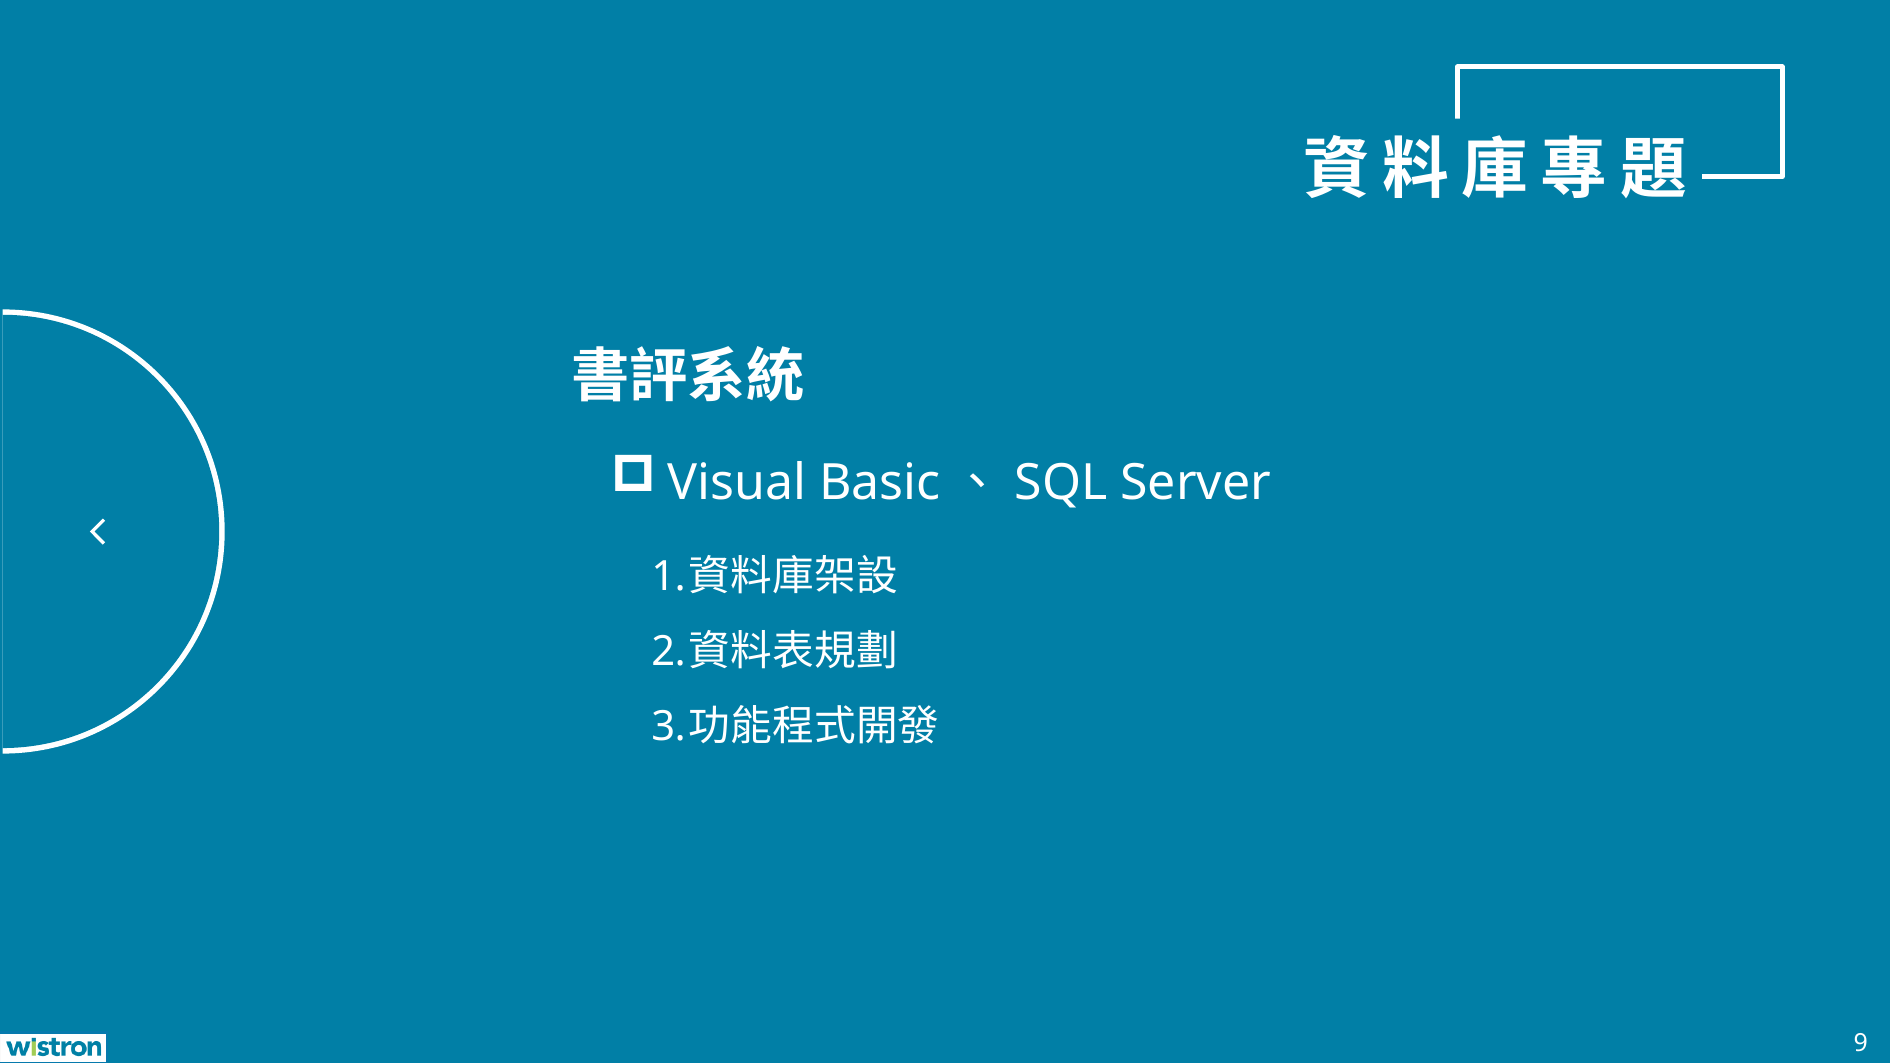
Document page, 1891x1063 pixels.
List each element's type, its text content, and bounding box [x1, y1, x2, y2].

text_box 9 [1838, 1018, 1891, 1063]
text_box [2, 308, 226, 755]
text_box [595, 329, 1464, 760]
picture [0, 1035, 105, 1061]
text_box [1279, 66, 1783, 216]
